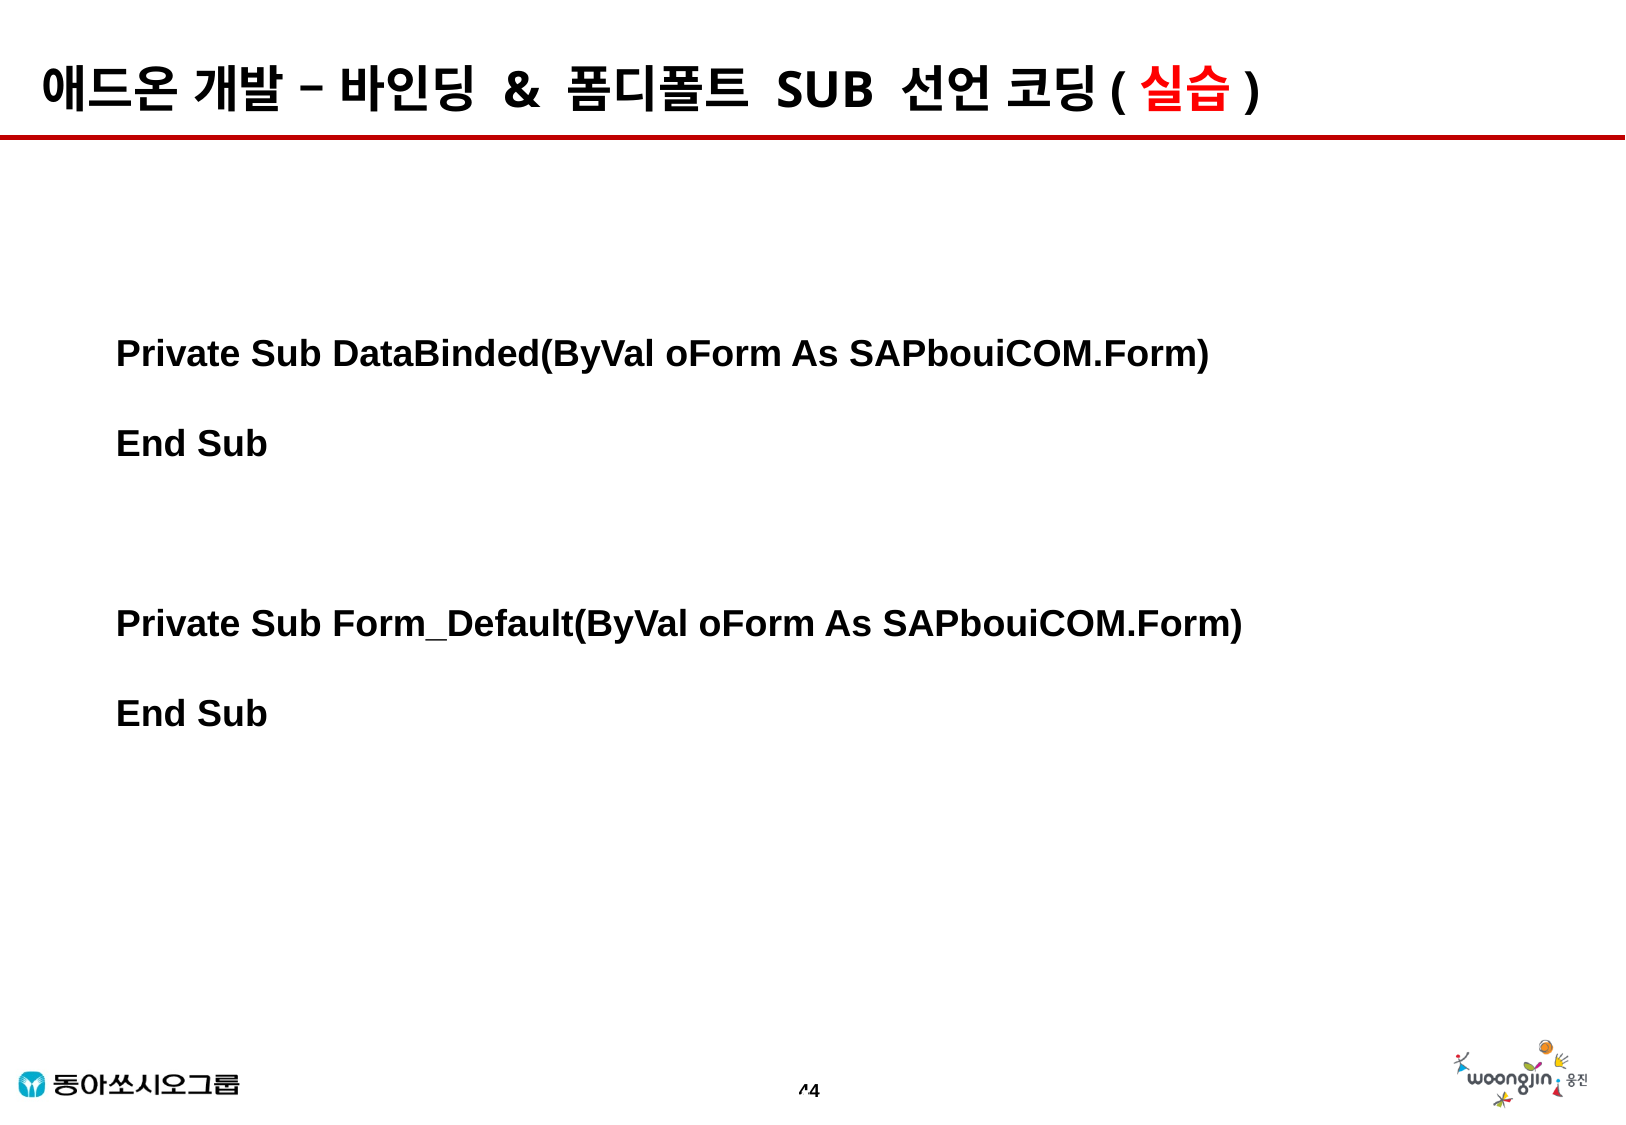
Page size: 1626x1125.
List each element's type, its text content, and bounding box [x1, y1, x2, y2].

text_box 애드온 개발 – 바인딩 & 폼디폴트 SUB 선언 코딩(실습) [26, 50, 1474, 125]
picture [1438, 1034, 1602, 1113]
picture [14, 1066, 246, 1106]
text_box Private Sub DataBinded(ByVal oForm As SAPbouiCOM.Form) End Sub Private Sub Form_Default(ByVal oForm As SAPbouiCOM.Form) End Sub [101, 231, 1550, 832]
